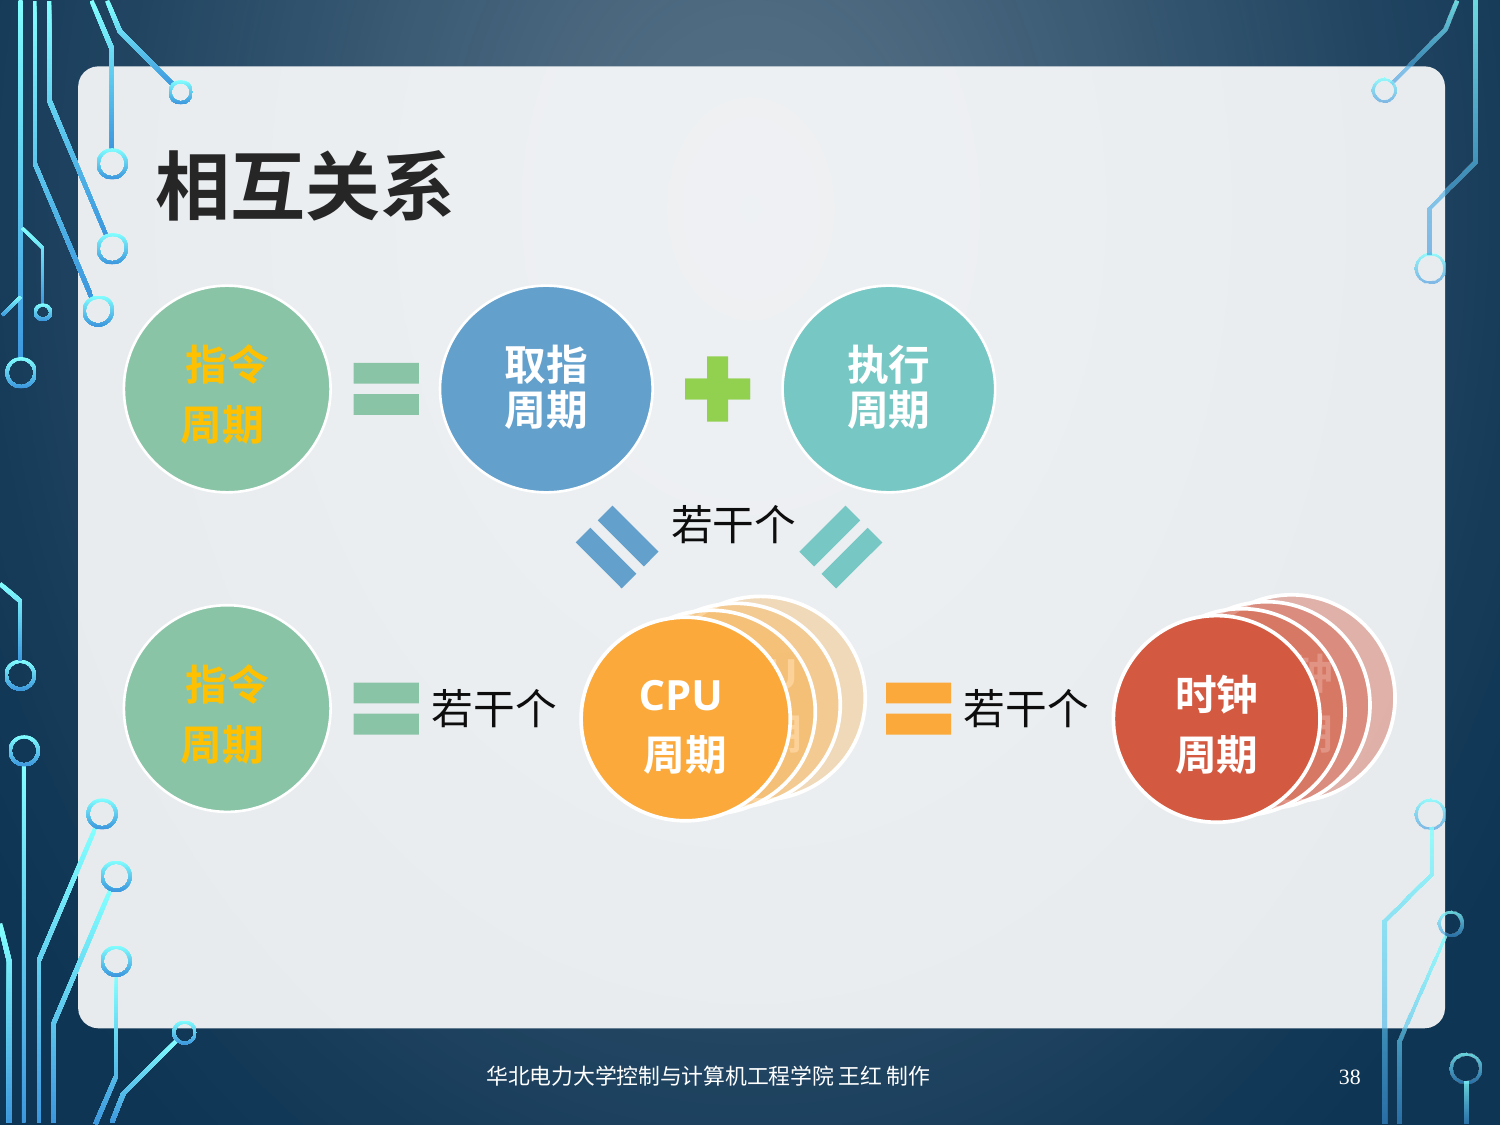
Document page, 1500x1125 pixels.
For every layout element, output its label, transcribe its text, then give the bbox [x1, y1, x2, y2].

text_box [804, 505, 861, 567]
text_box 指令 周期 [122, 603, 332, 814]
text_box [353, 682, 417, 704]
text_box 若干个 [417, 675, 573, 741]
text_box [575, 527, 637, 589]
text_box 指令 周期 [122, 284, 332, 494]
text_box [597, 505, 656, 567]
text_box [1113, 594, 1396, 823]
text_box [353, 713, 417, 735]
text_box 若干个 [656, 491, 812, 557]
text_box [821, 527, 883, 589]
title 相互关系 [140, 101, 1400, 279]
text_box [886, 682, 949, 704]
footer 华北电力大学控制与计算机工程学院 王红 制作 [324, 1046, 1093, 1106]
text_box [580, 596, 866, 821]
text_box [353, 394, 419, 415]
slide_number 38 [1281, 1045, 1376, 1106]
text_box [439, 285, 653, 493]
text_box [886, 713, 949, 735]
text_box [353, 362, 419, 384]
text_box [673, 344, 763, 434]
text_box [782, 285, 996, 493]
text_box 若干个 [949, 675, 1105, 741]
